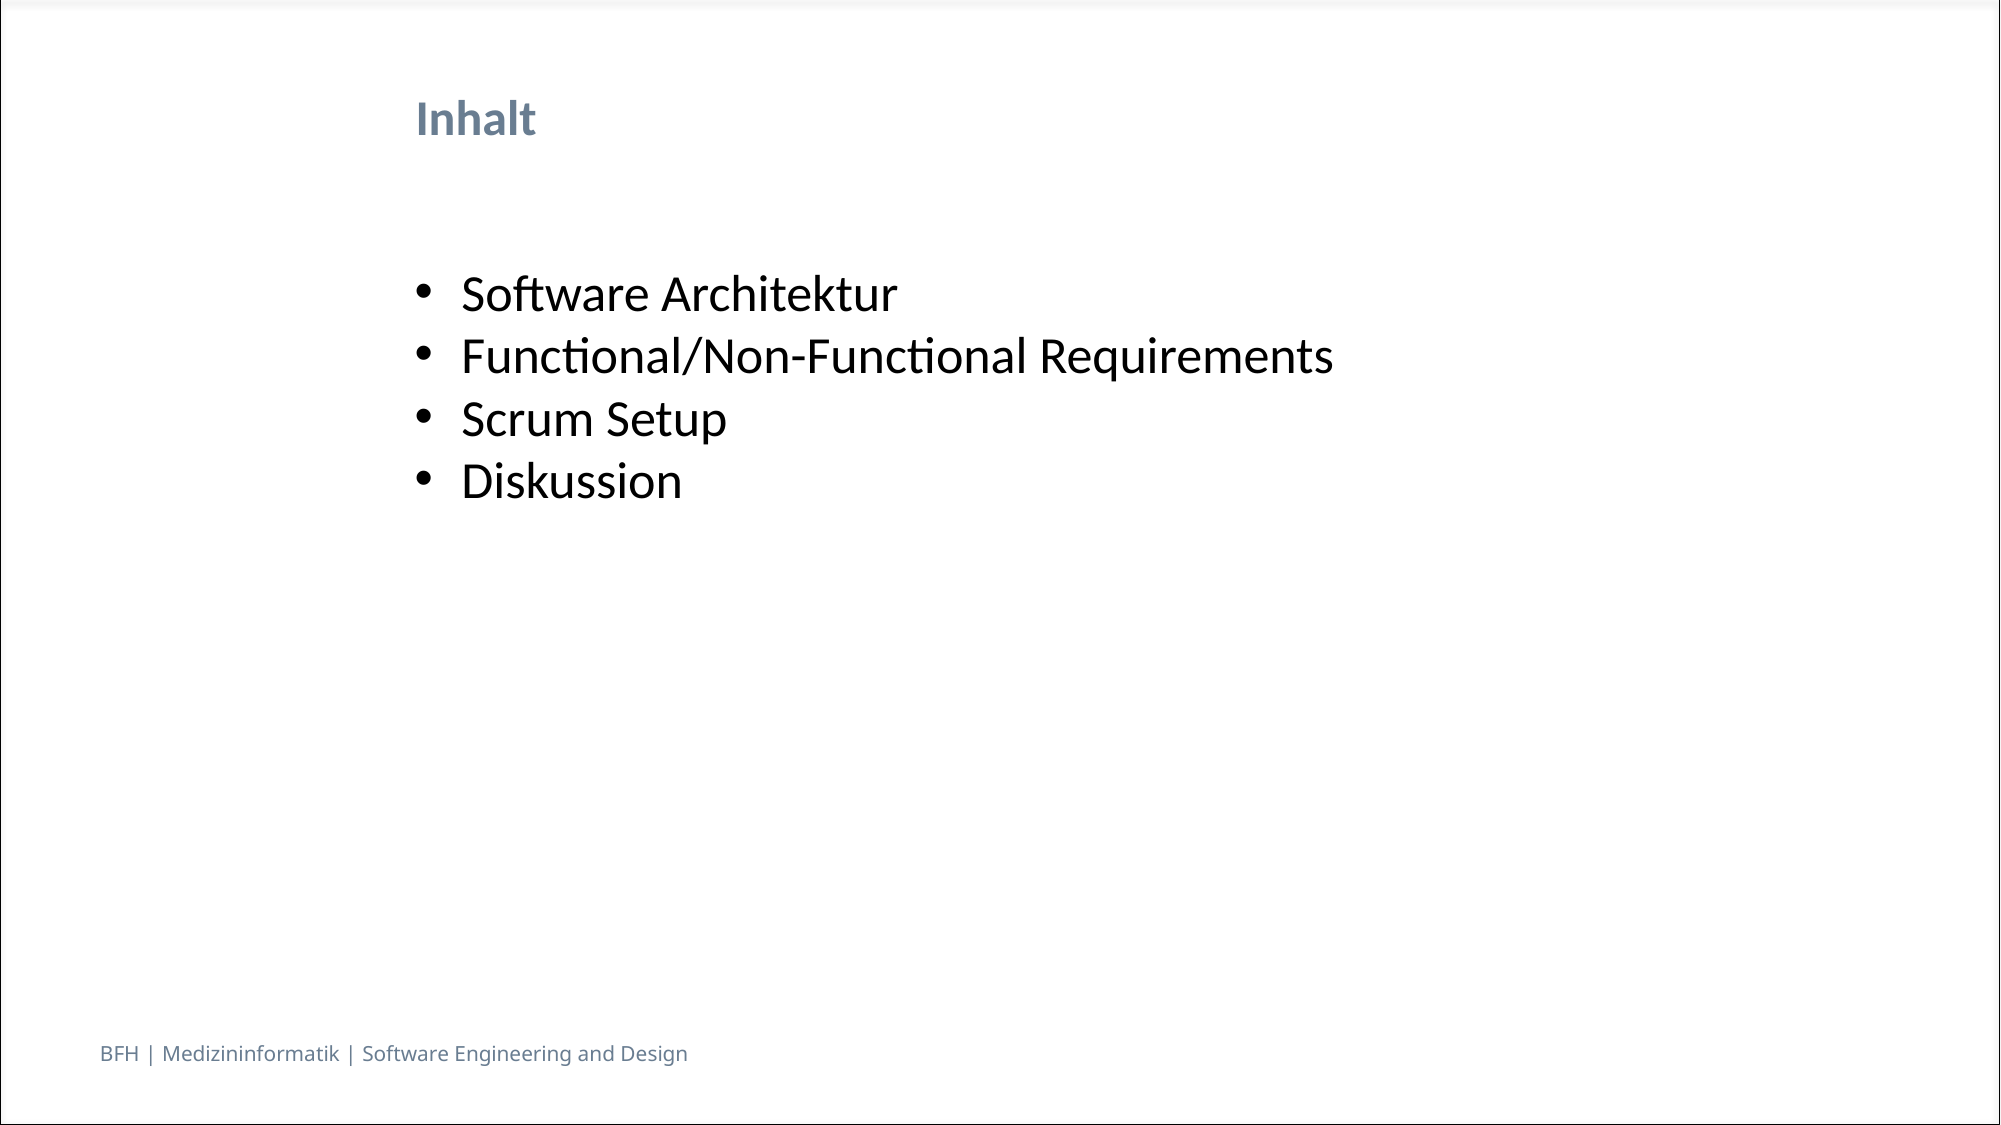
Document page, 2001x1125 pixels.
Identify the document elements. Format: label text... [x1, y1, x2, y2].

text_box Software Architektur Functional/Non-Functional Requirements Scrum Setup Diskussion [399, 251, 1655, 580]
text_box [324, 251, 1580, 992]
text_box Inhalt [400, 77, 552, 153]
